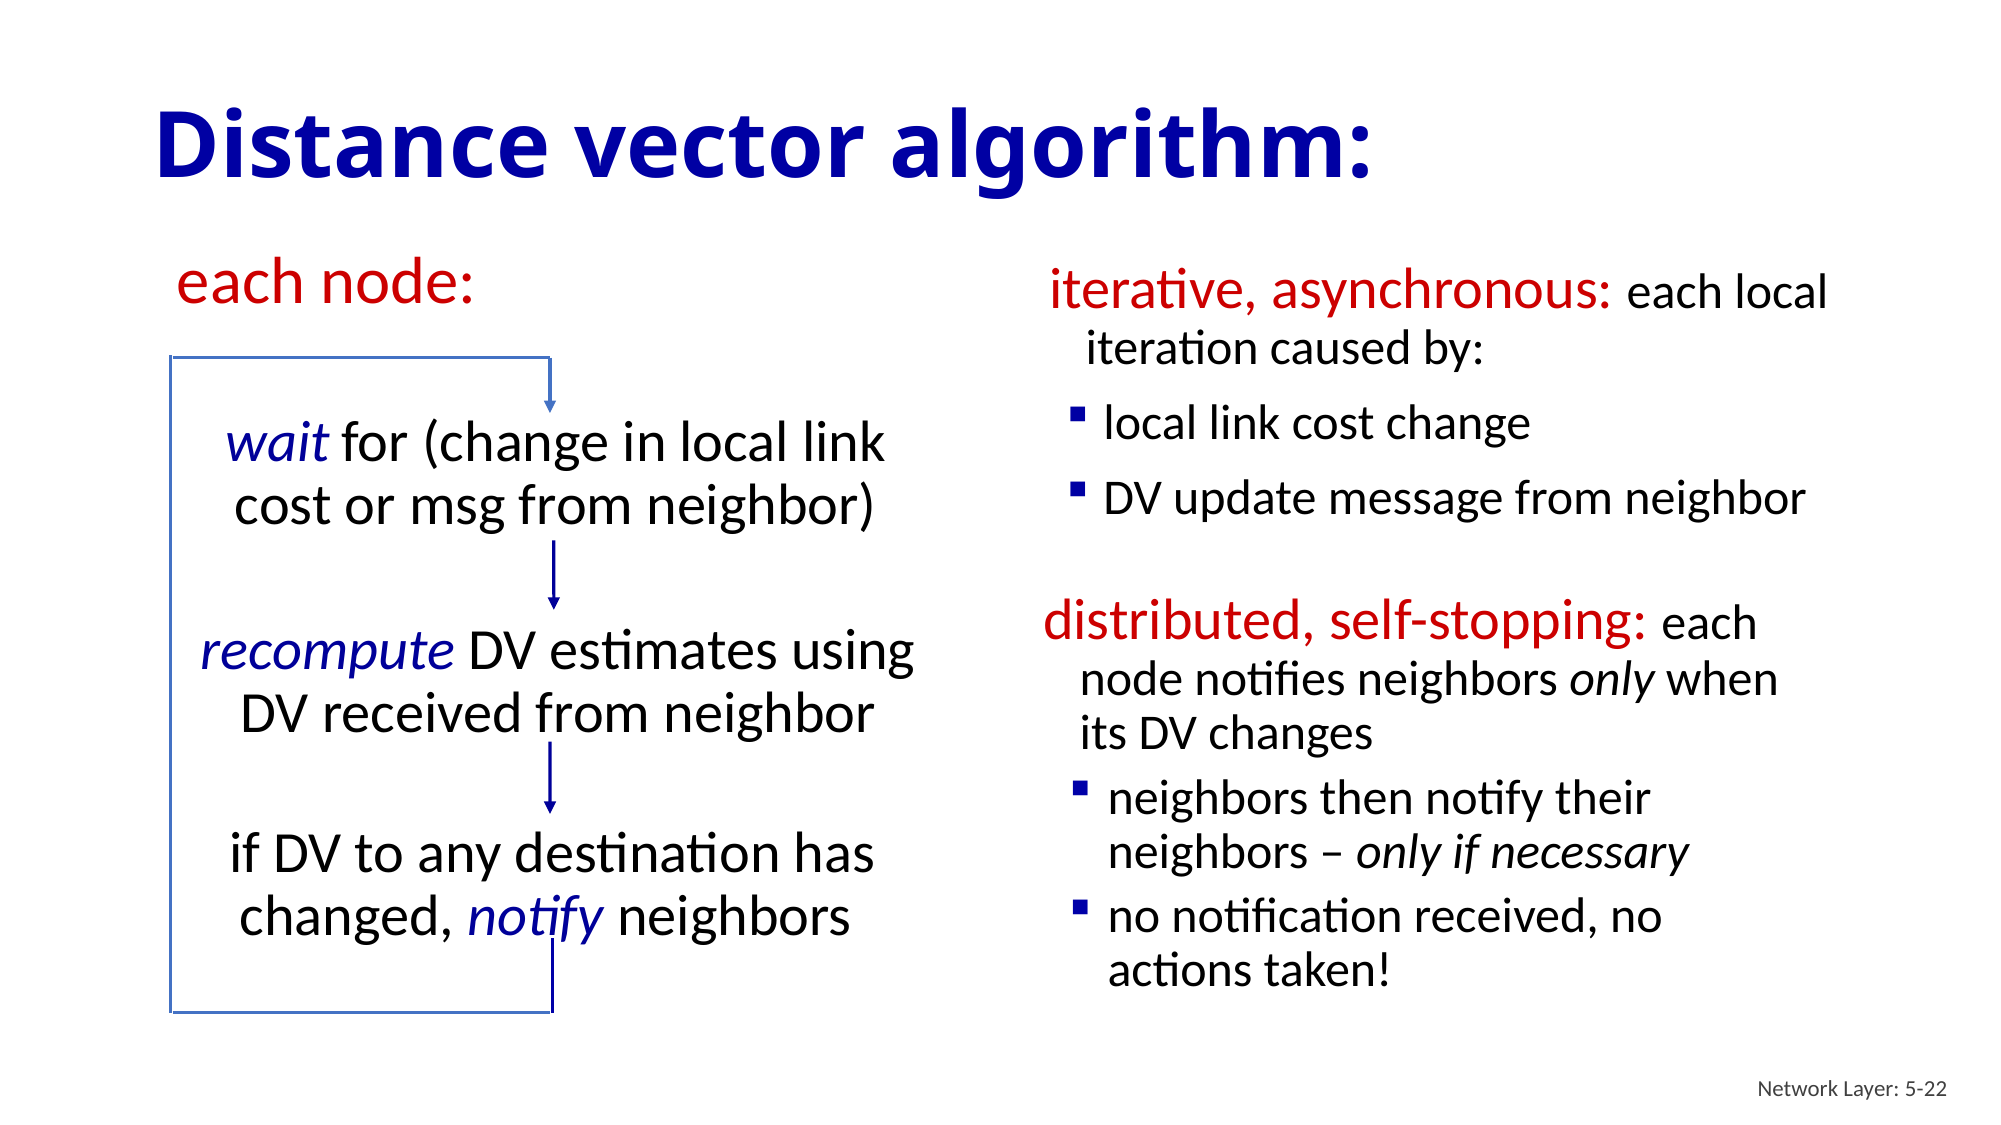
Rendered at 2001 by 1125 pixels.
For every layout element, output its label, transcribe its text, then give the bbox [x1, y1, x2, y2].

text_box iterative, asynchronous: each local iteration caused by: local link cost change DV update message from neighbor [1012, 251, 1899, 576]
text_box distributed, self-stopping: each node notifies neighbors only when its DV changes neighbors then notify their neighbors – only if necessary no notification received, no actions taken! [1006, 582, 1817, 1061]
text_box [172, 741, 932, 953]
text_box wait for (change in local link cost or msg from neighbor) [176, 343, 935, 720]
title Distance vector algorithm: [137, 74, 1863, 221]
text_box each node: [162, 229, 492, 324]
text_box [179, 540, 938, 796]
slide_number Network Layer: 5-22 [1512, 1056, 1963, 1117]
